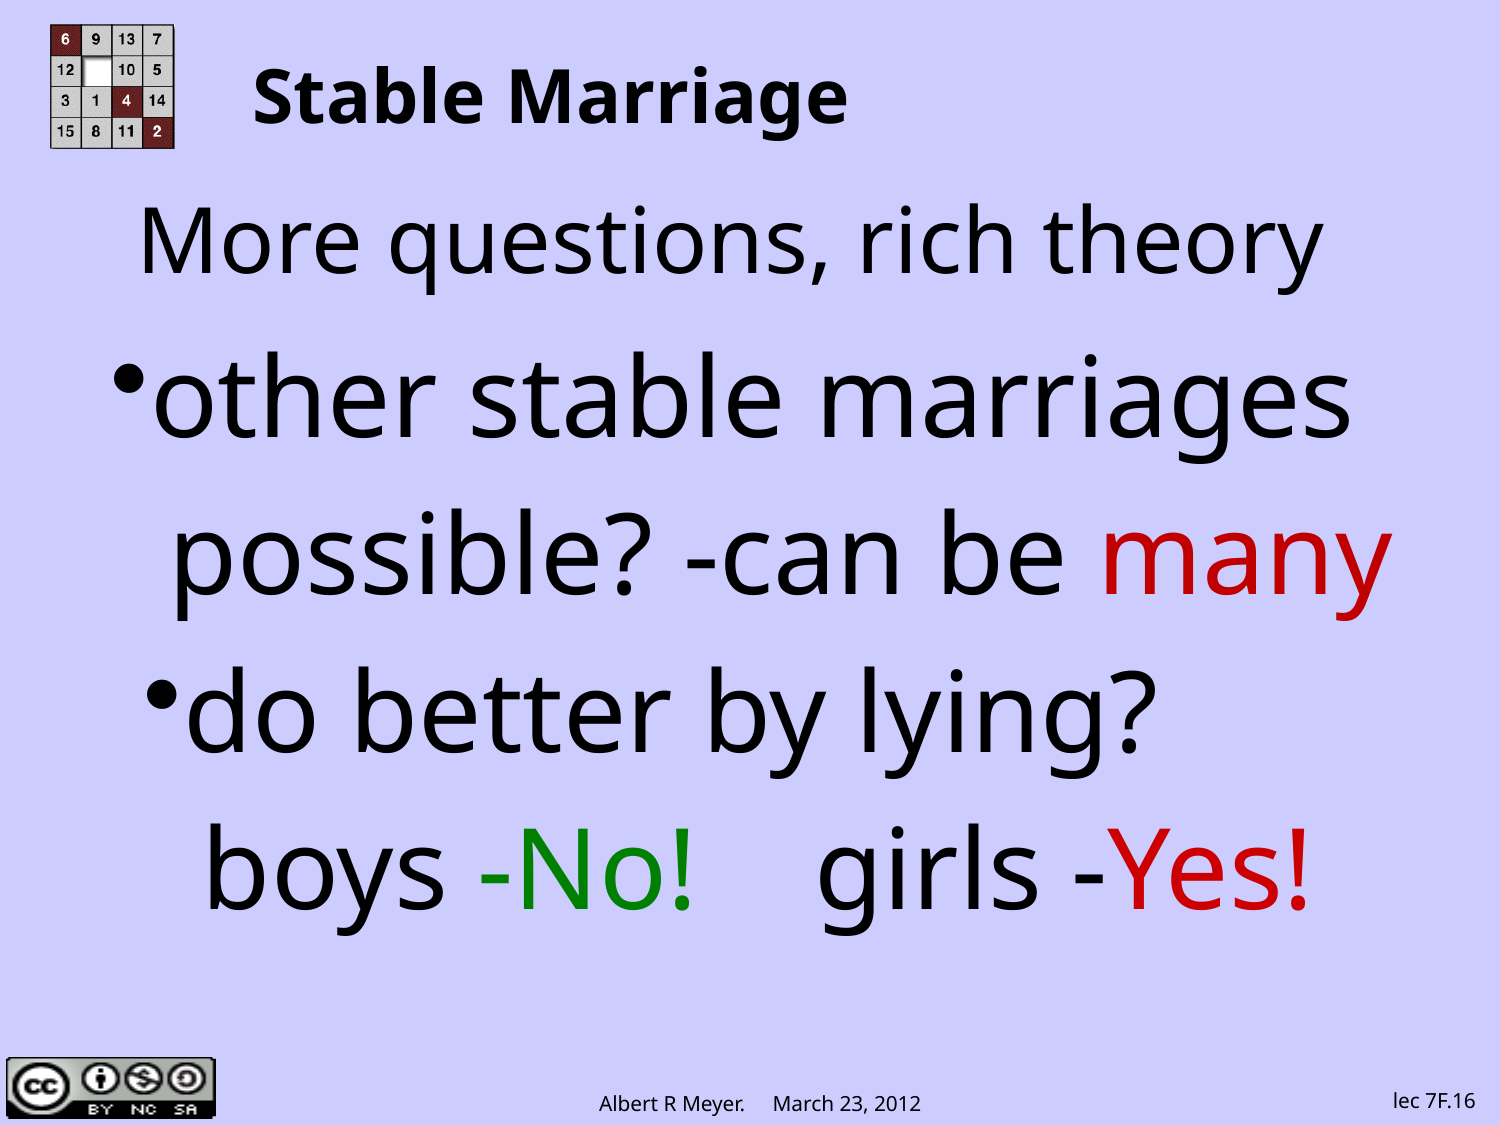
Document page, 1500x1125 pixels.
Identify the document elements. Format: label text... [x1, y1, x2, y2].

slide_number lec 7F.16 [1247, 1079, 1491, 1121]
picture [6, 1057, 216, 1119]
text_box other stable marriages possible? [95, 317, 1397, 625]
picture [50, 24, 175, 149]
title Stable Marriage [237, 0, 1476, 188]
text_box -can be many [668, 474, 1434, 625]
text_box do better by lying? boys -No! girls -Yes! [128, 632, 1329, 940]
text_box More questions, rich theory [121, 174, 1379, 300]
